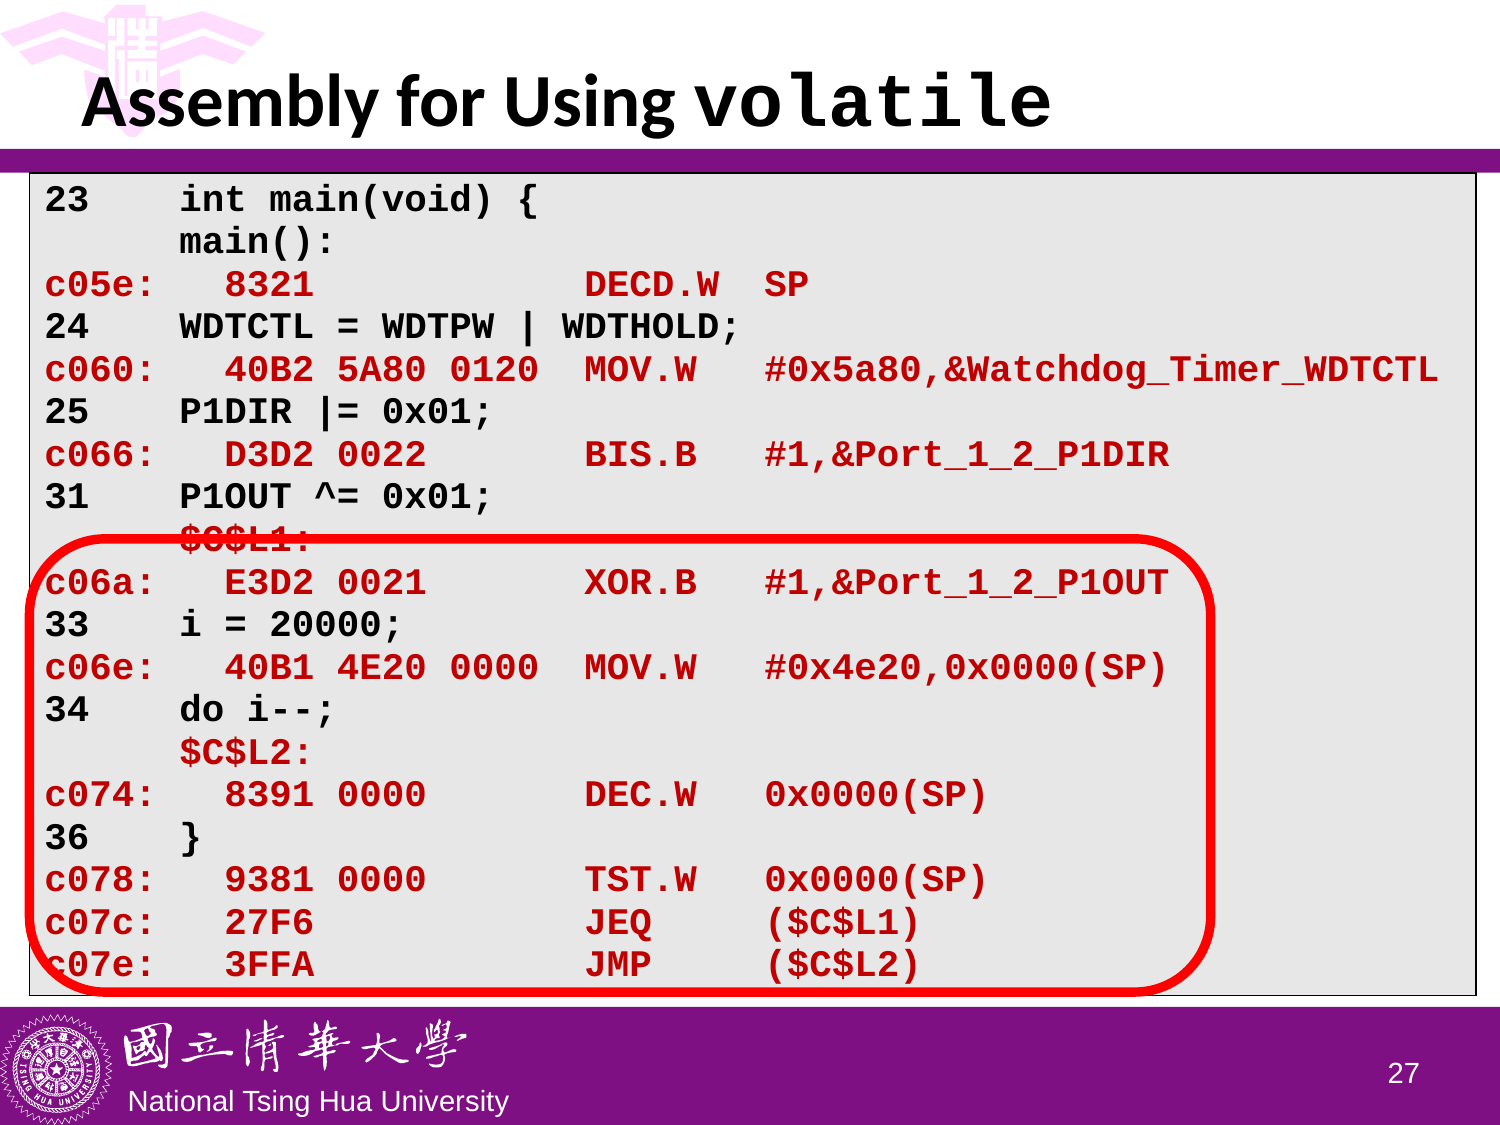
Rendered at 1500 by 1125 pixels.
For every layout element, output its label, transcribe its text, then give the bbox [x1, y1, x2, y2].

text_box [29, 538, 1211, 993]
title Assembly for Using volatile [66, 37, 1436, 149]
table_header 23 int main(void) { main(): c05e: 8321 DECD.W SP WDTCTL = WDTPW | WDTHOLD; c060: 40B2 5A80 0120 MOV.W #0x5a80,&Watchdog_Timer_WDTCTL P1DIR |= 0x01; c066: D3D2 0022 BIS.B #1,&Port_1_2_P1DIR 31 P1OUT ^= 0x01; $C$L1: c06a: E3D2 0021 XOR.B #1,&Port_1_2_P1OUT i = 20000; c06e: 40B1 4E20 0000 MOV.W #0x4e20,0x0000(SP) 34 do i--; $C$L2: c074: 8391 0000 DEC.W 0x0000(SP) 36 } c078: 9381 0000 TST.W 0x0000(SP) c07c: 27F6 JEQ ($C$L1) c07e: 3FFA JMP ($C$L2) [30, 174, 1475, 995]
slide_number 26 [1122, 1021, 1436, 1097]
